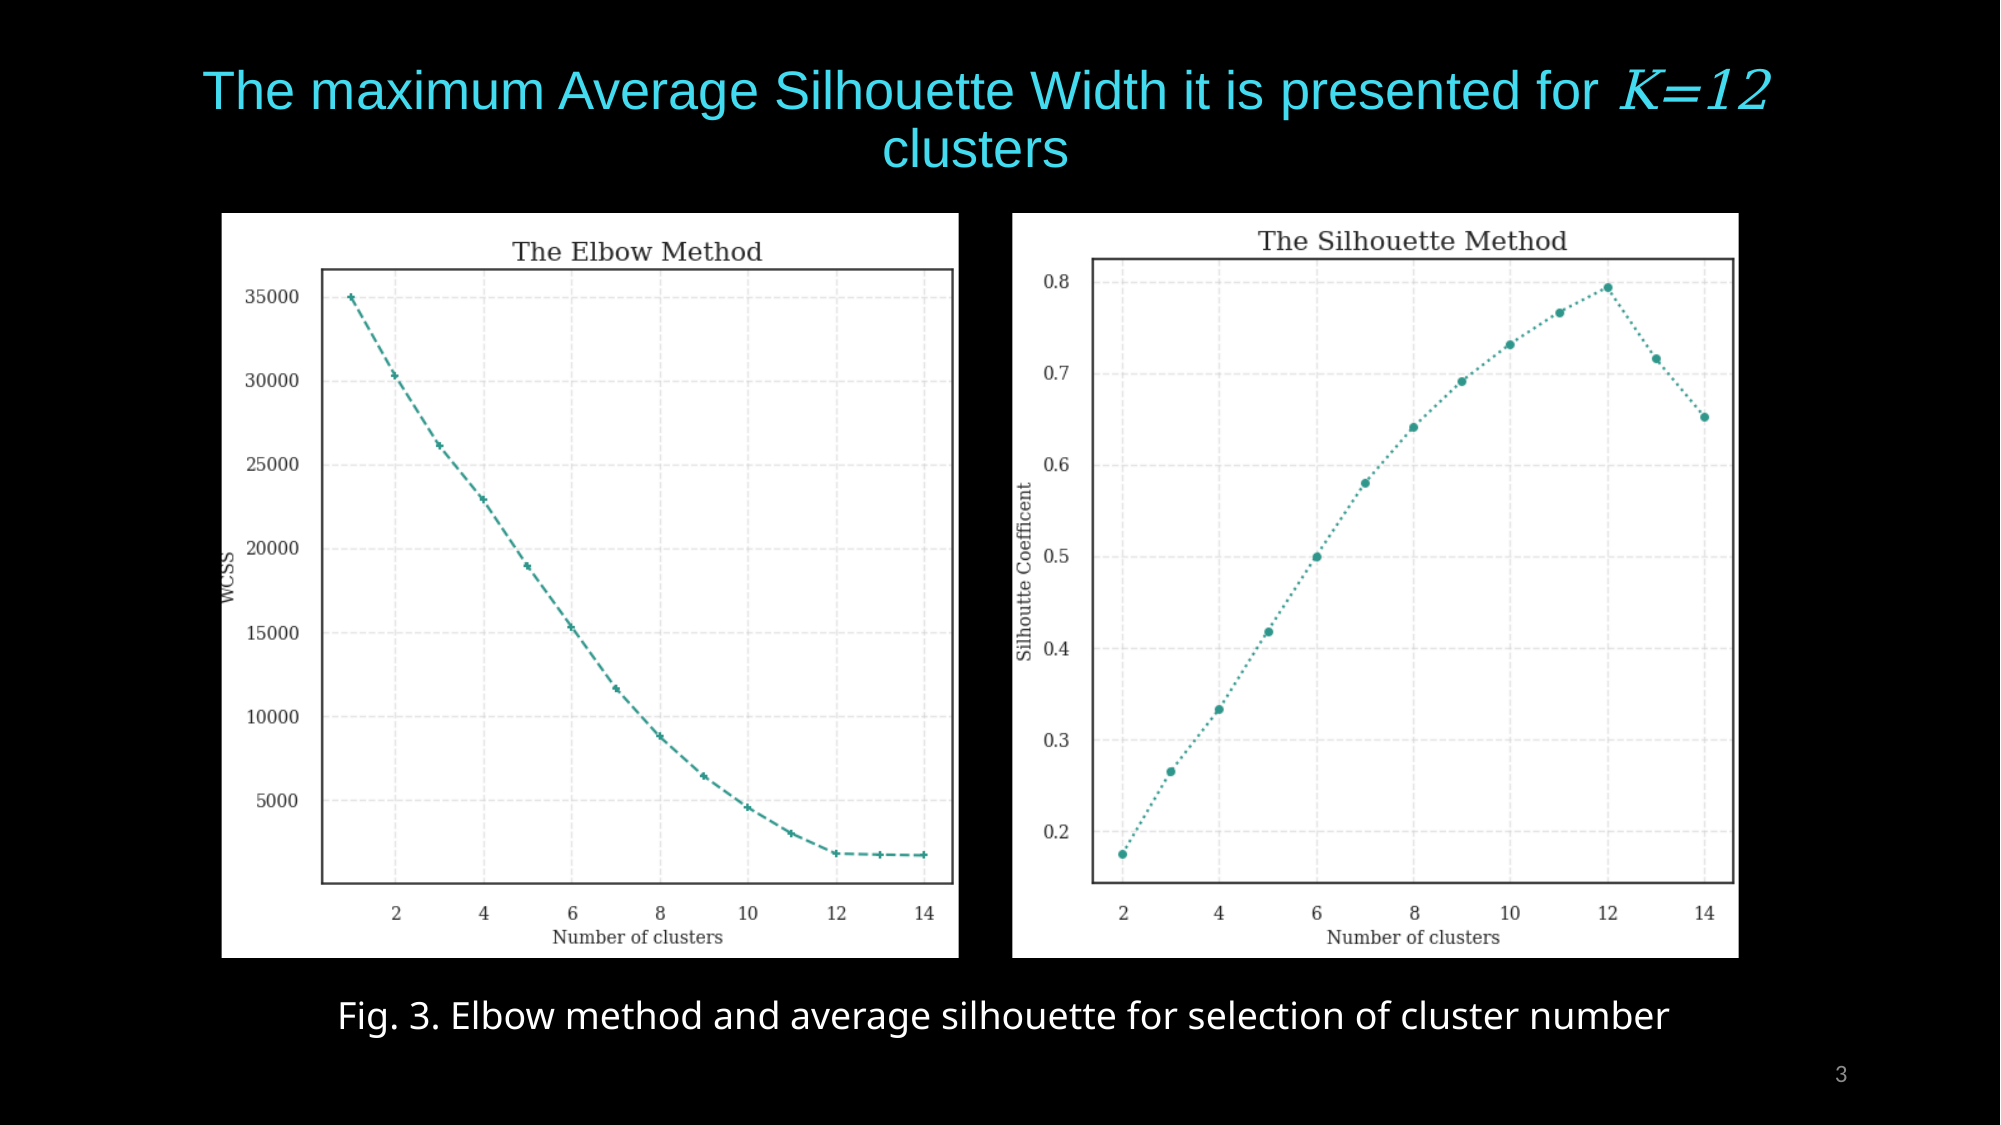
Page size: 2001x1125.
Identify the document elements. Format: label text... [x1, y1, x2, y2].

picture [1012, 213, 1739, 958]
picture [221, 213, 959, 958]
title . The maximum Average Silhouette Width it is presented for K=12 clusters [147, 75, 1805, 187]
text_box Fig. 3. Elbow method and average silhouette for selection of cluster number [322, 984, 1766, 1045]
slide_number 3 [1412, 1042, 1863, 1103]
